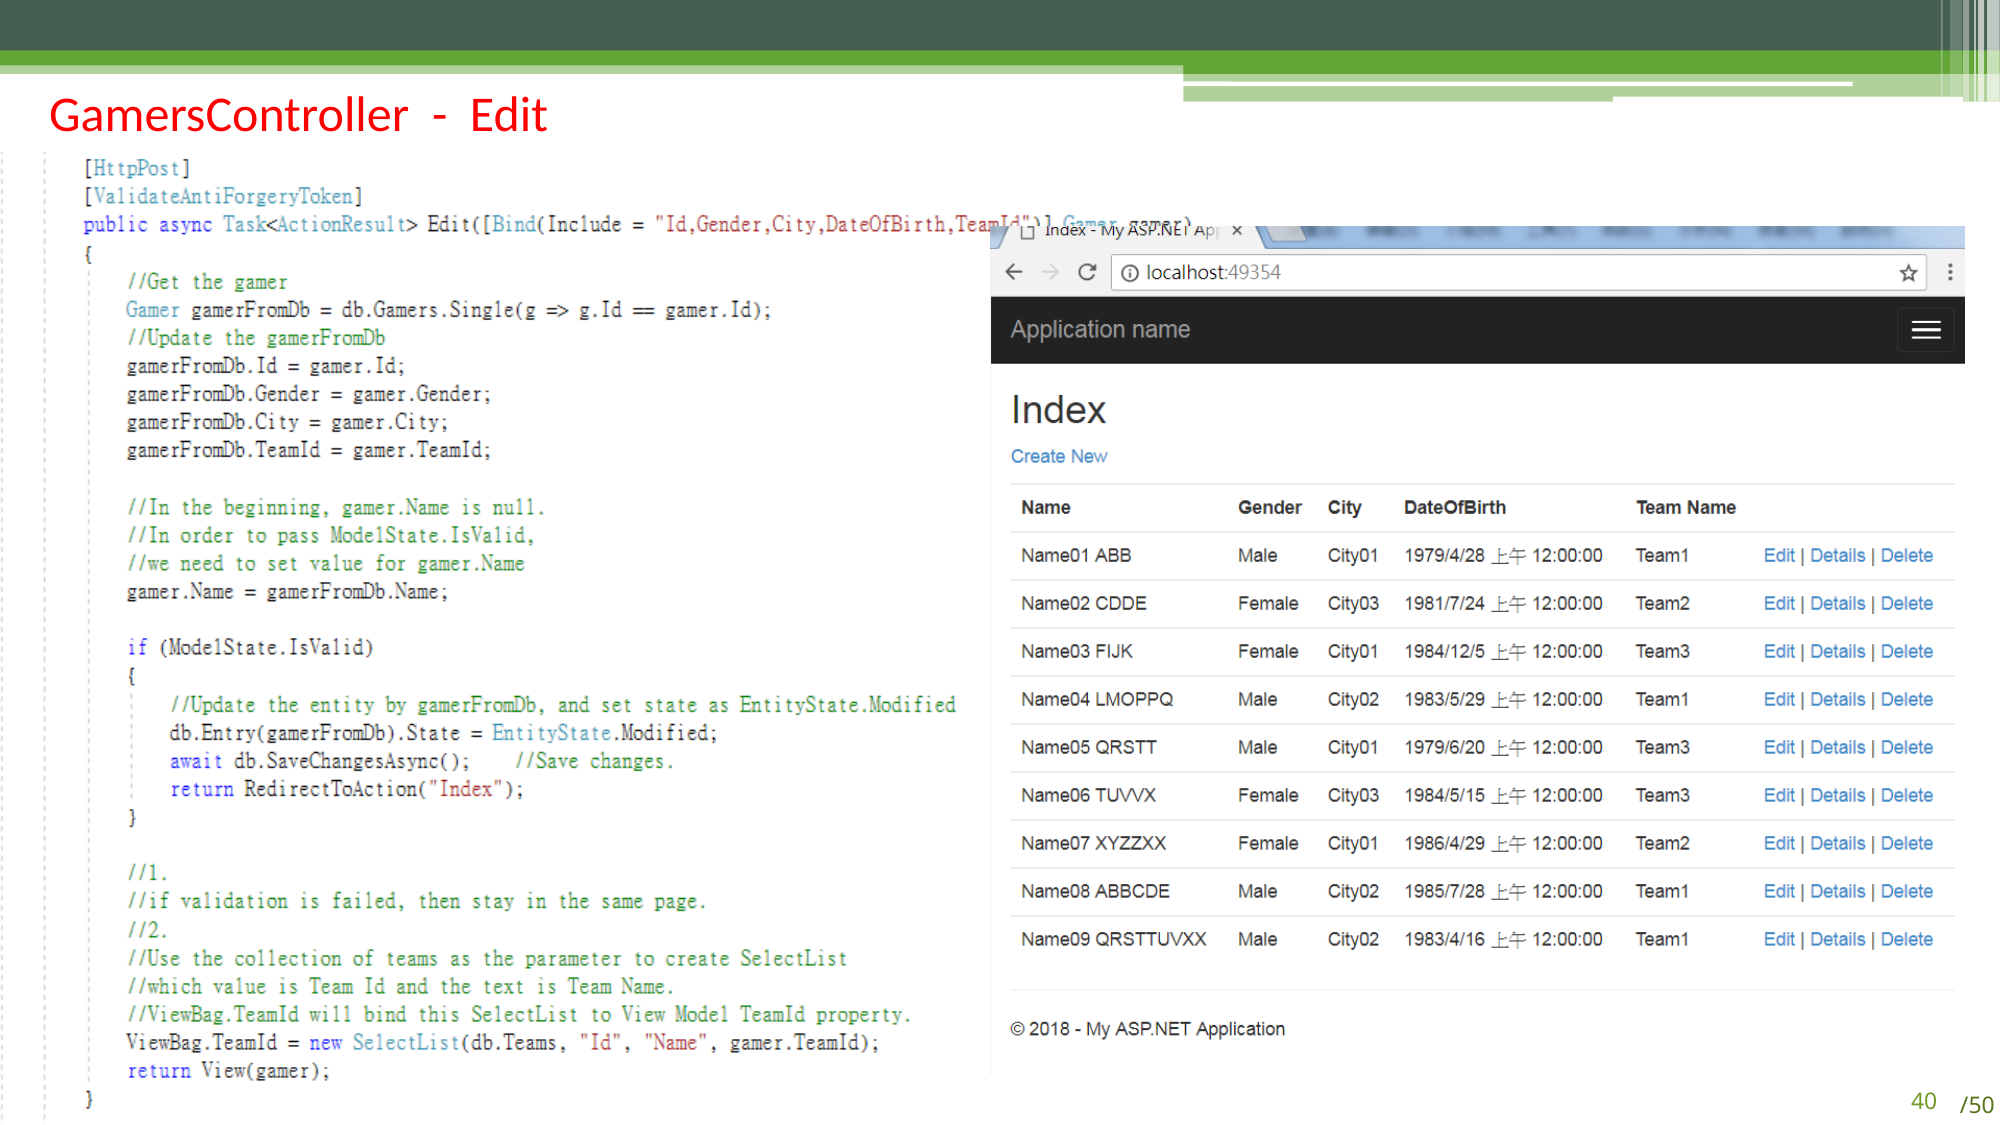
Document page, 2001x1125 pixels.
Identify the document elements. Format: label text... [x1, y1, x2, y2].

picture [0, 152, 1965, 1125]
slide_number 39 [1785, 1075, 1953, 1125]
footer /50 [1953, 1083, 2000, 1124]
text_box GamersController - Edit [34, 73, 563, 149]
